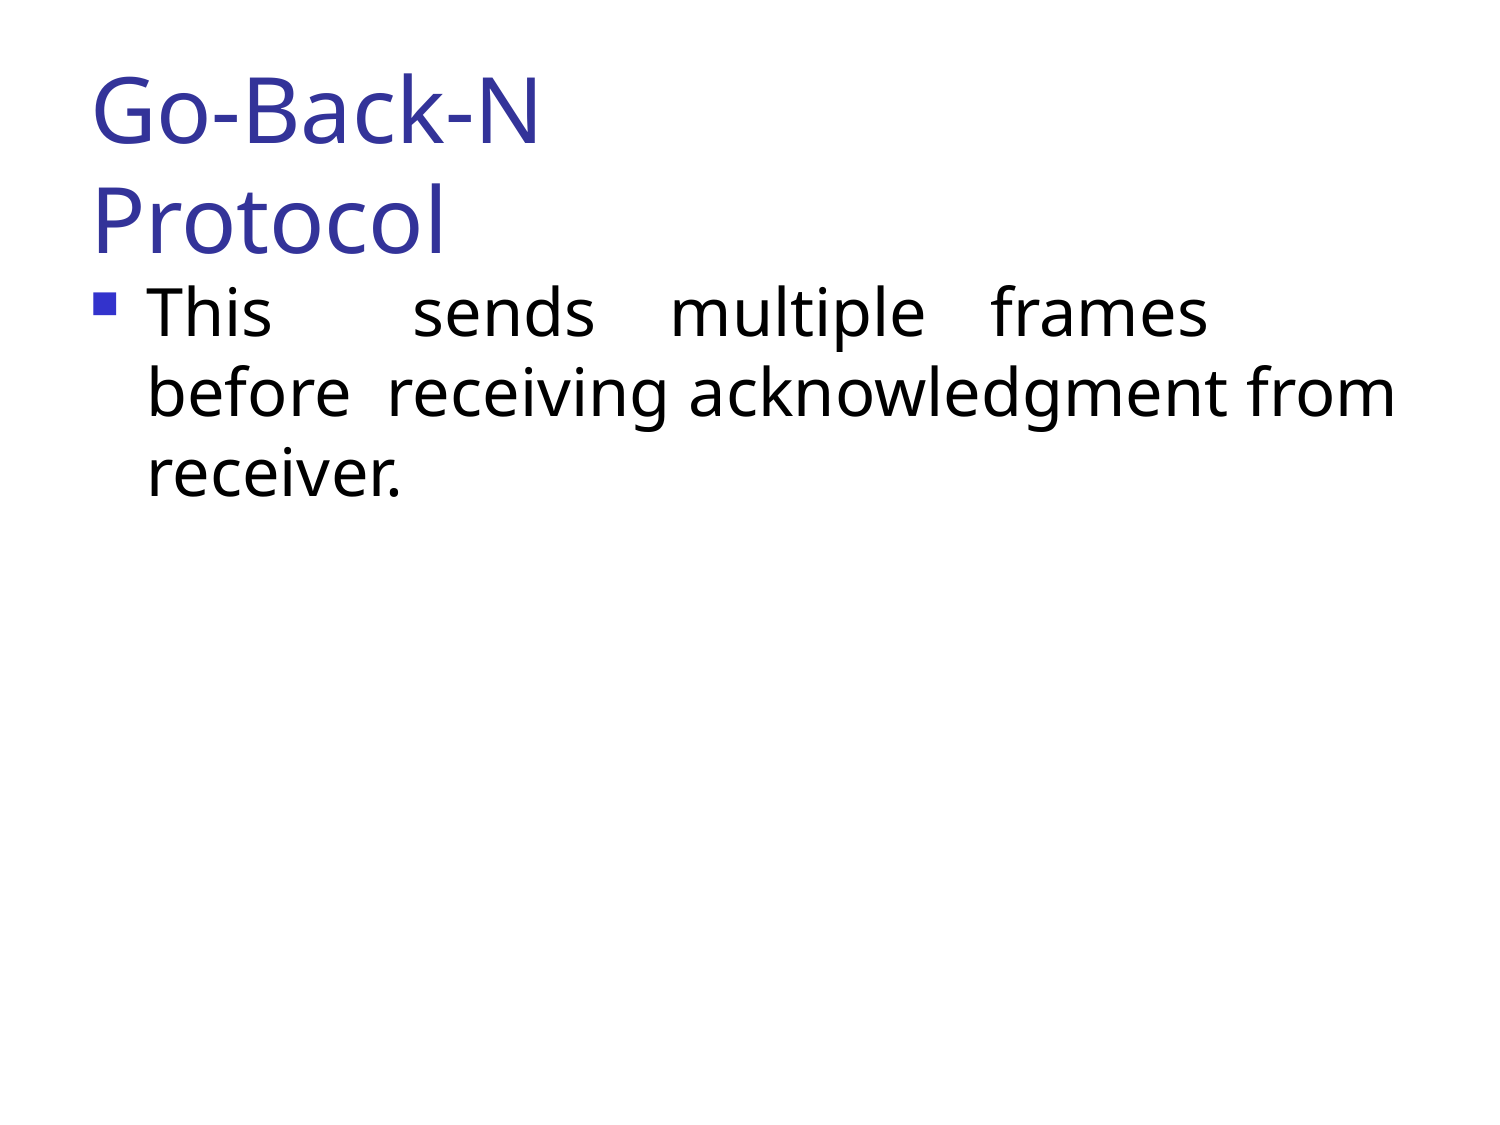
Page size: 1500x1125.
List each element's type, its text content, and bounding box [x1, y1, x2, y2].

title Go-Back-N Protocol [87, 50, 877, 267]
text_box This sends multiple frames before receiving acknowledgment from receiver. [87, 267, 1413, 510]
